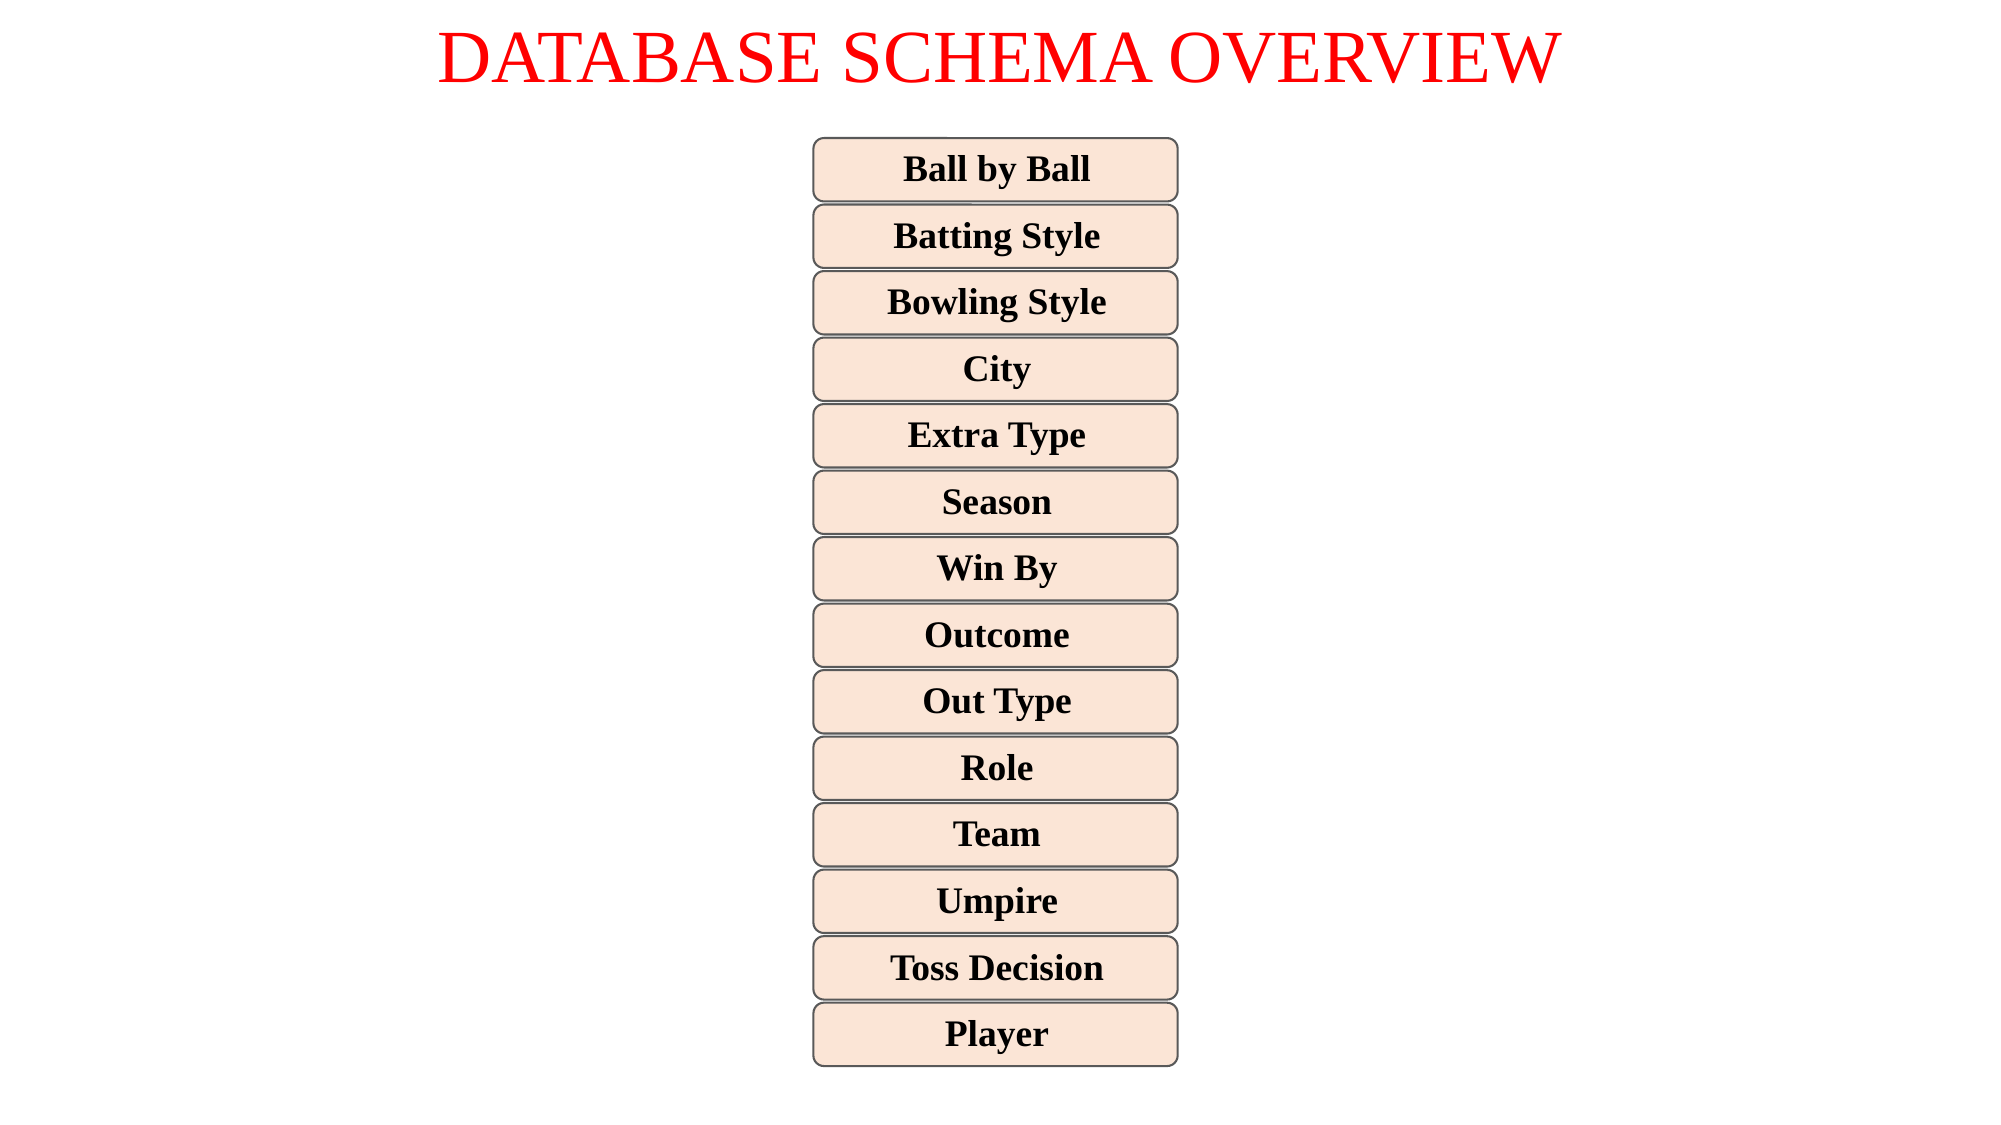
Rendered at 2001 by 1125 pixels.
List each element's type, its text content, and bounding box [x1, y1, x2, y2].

text_box DATABASE SCHEMA OVERVIEW [0, 0, 2000, 105]
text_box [489, 137, 1502, 1067]
